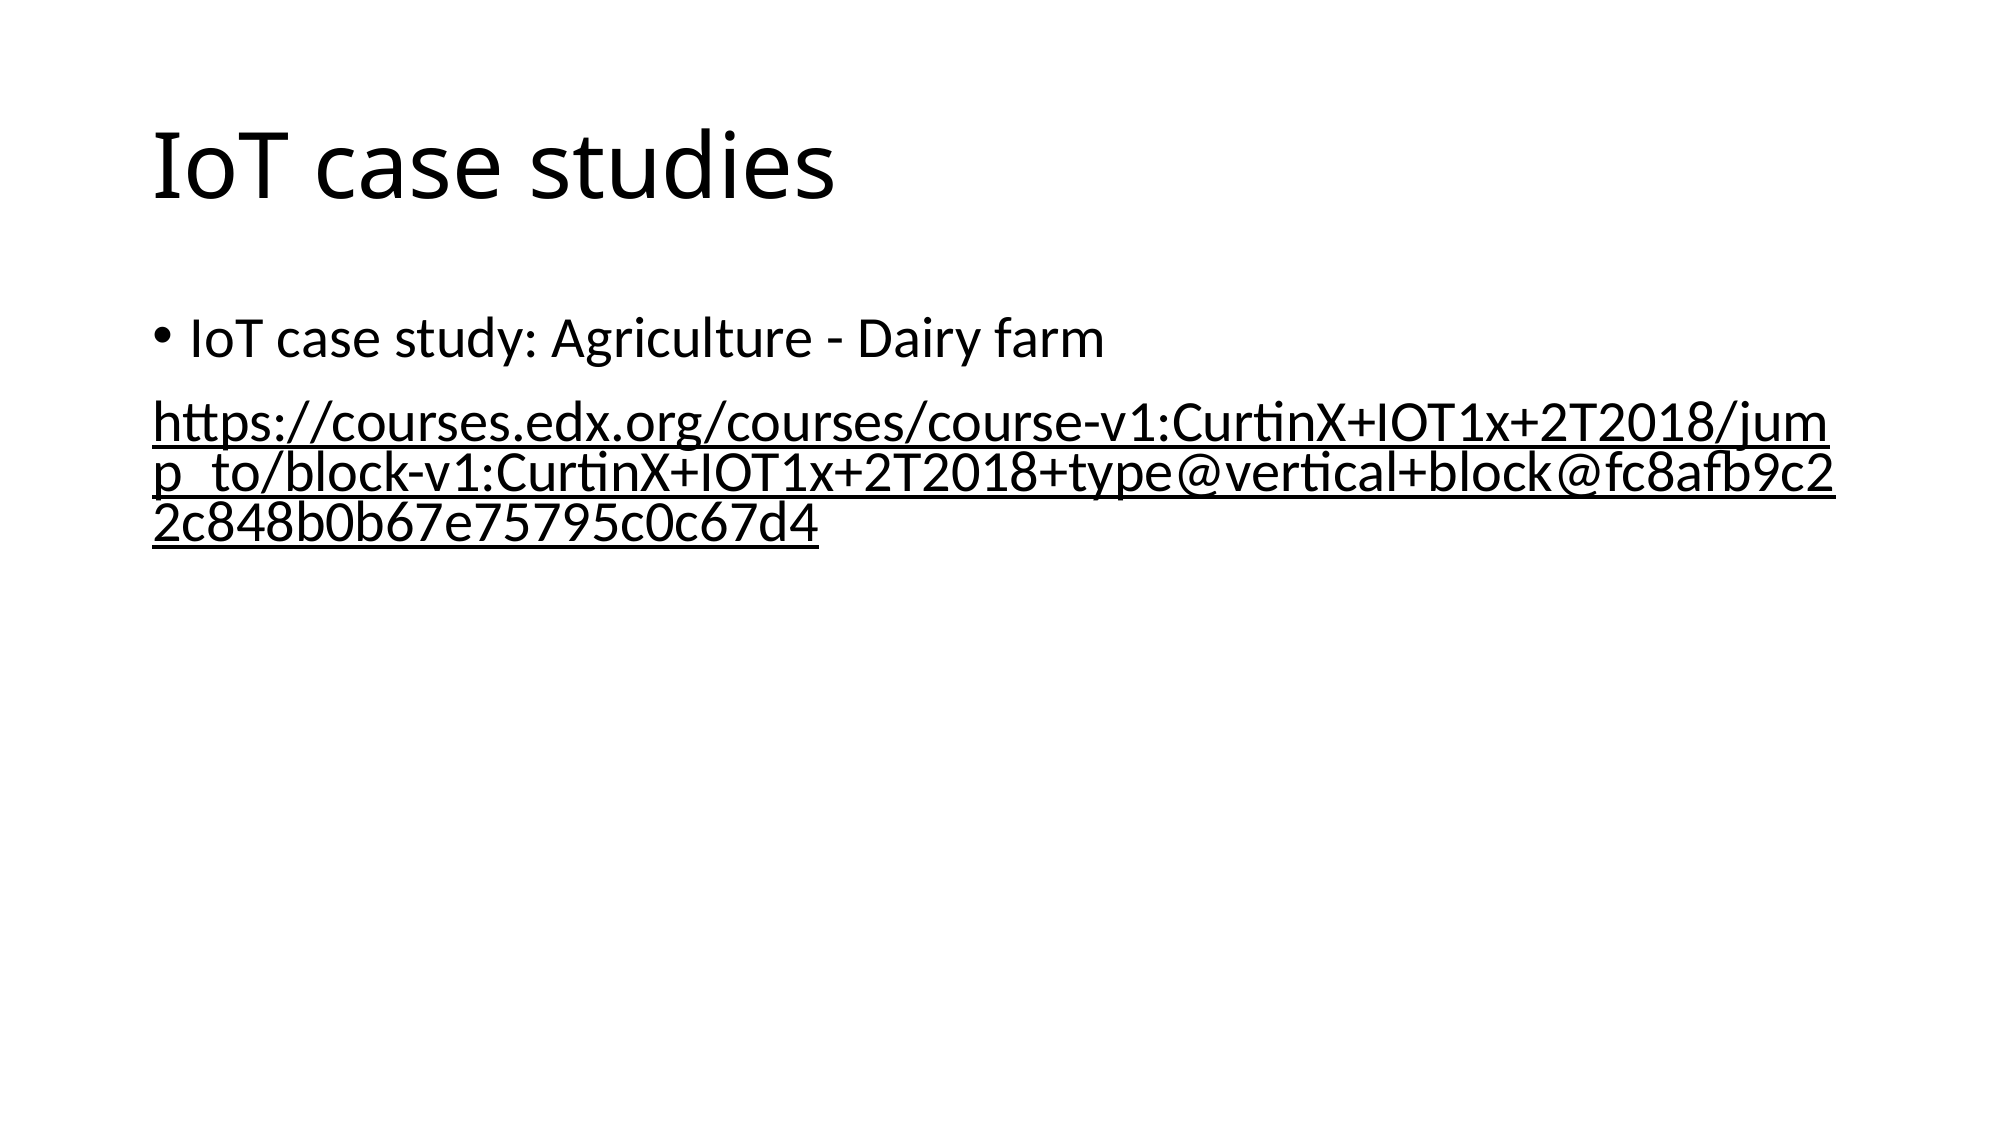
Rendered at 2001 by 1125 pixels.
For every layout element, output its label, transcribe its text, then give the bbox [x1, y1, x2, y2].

title IoT case studies [137, 59, 1863, 278]
list IoT case study: Agriculture - Dairy farm https://courses.edx.org/courses/course-v1:CurtinX+IOT1x+2T2018/jump_to/block-v1:CurtinX+IOT1x+2T2018+type@vertical+block@fc8afb9c22c848b0b67e75795c0c67d4 [137, 299, 1863, 1014]
